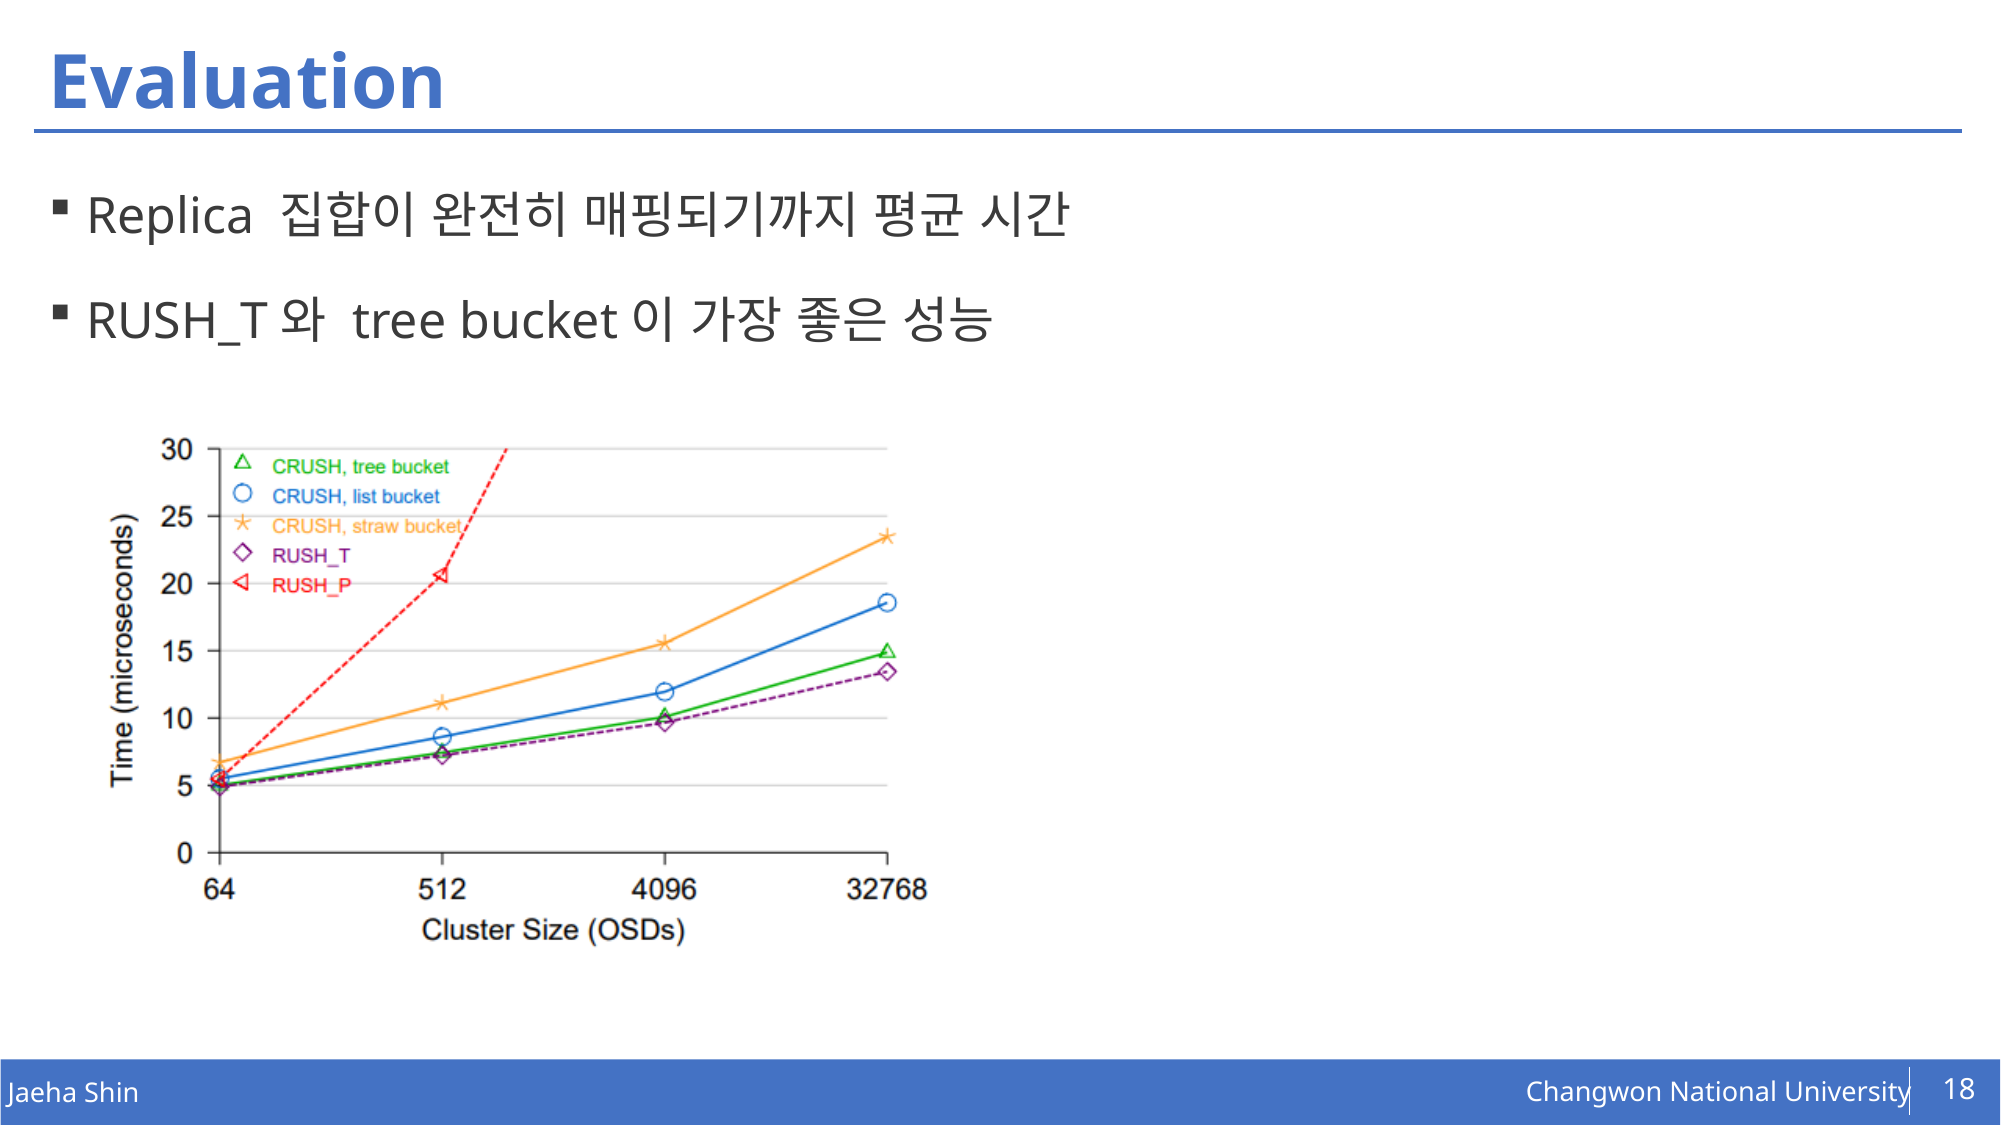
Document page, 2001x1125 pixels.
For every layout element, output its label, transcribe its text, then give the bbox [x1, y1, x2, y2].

slide_number 18 [1922, 1060, 1996, 1121]
list Replica 집합이 완전히 매핑되기까지 평균 시간 RUSH_T와 tree bucket이 가장 좋은 성능 [33, 152, 1963, 997]
picture [103, 422, 942, 951]
title Evaluation [33, 27, 1963, 143]
